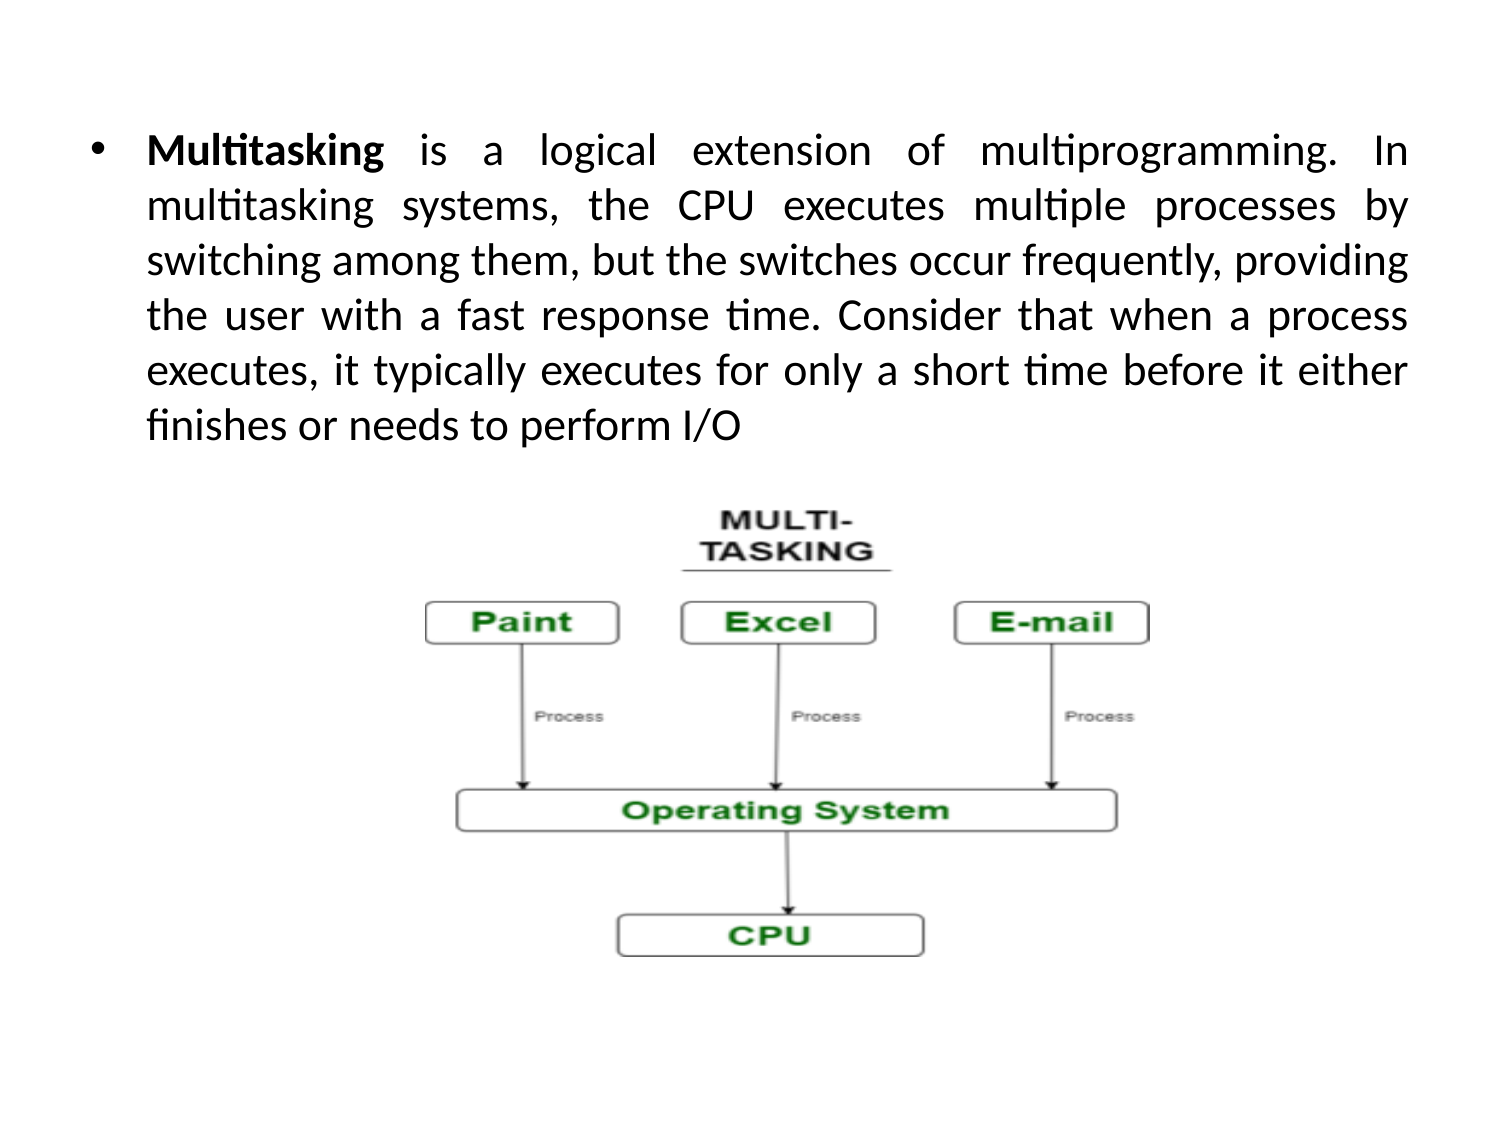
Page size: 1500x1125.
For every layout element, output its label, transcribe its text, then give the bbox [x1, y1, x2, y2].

list Multitasking is a logical extension of multiprogramming. In multitasking systems, the CPU executes multiple processes by switching among them, but the switches occur frequently, providing the user with a fast response time. Consider that when a process executes, it typically executes for only a short time before it either finishes or needs to perform I/O [75, 112, 1425, 1005]
picture [424, 487, 1151, 957]
